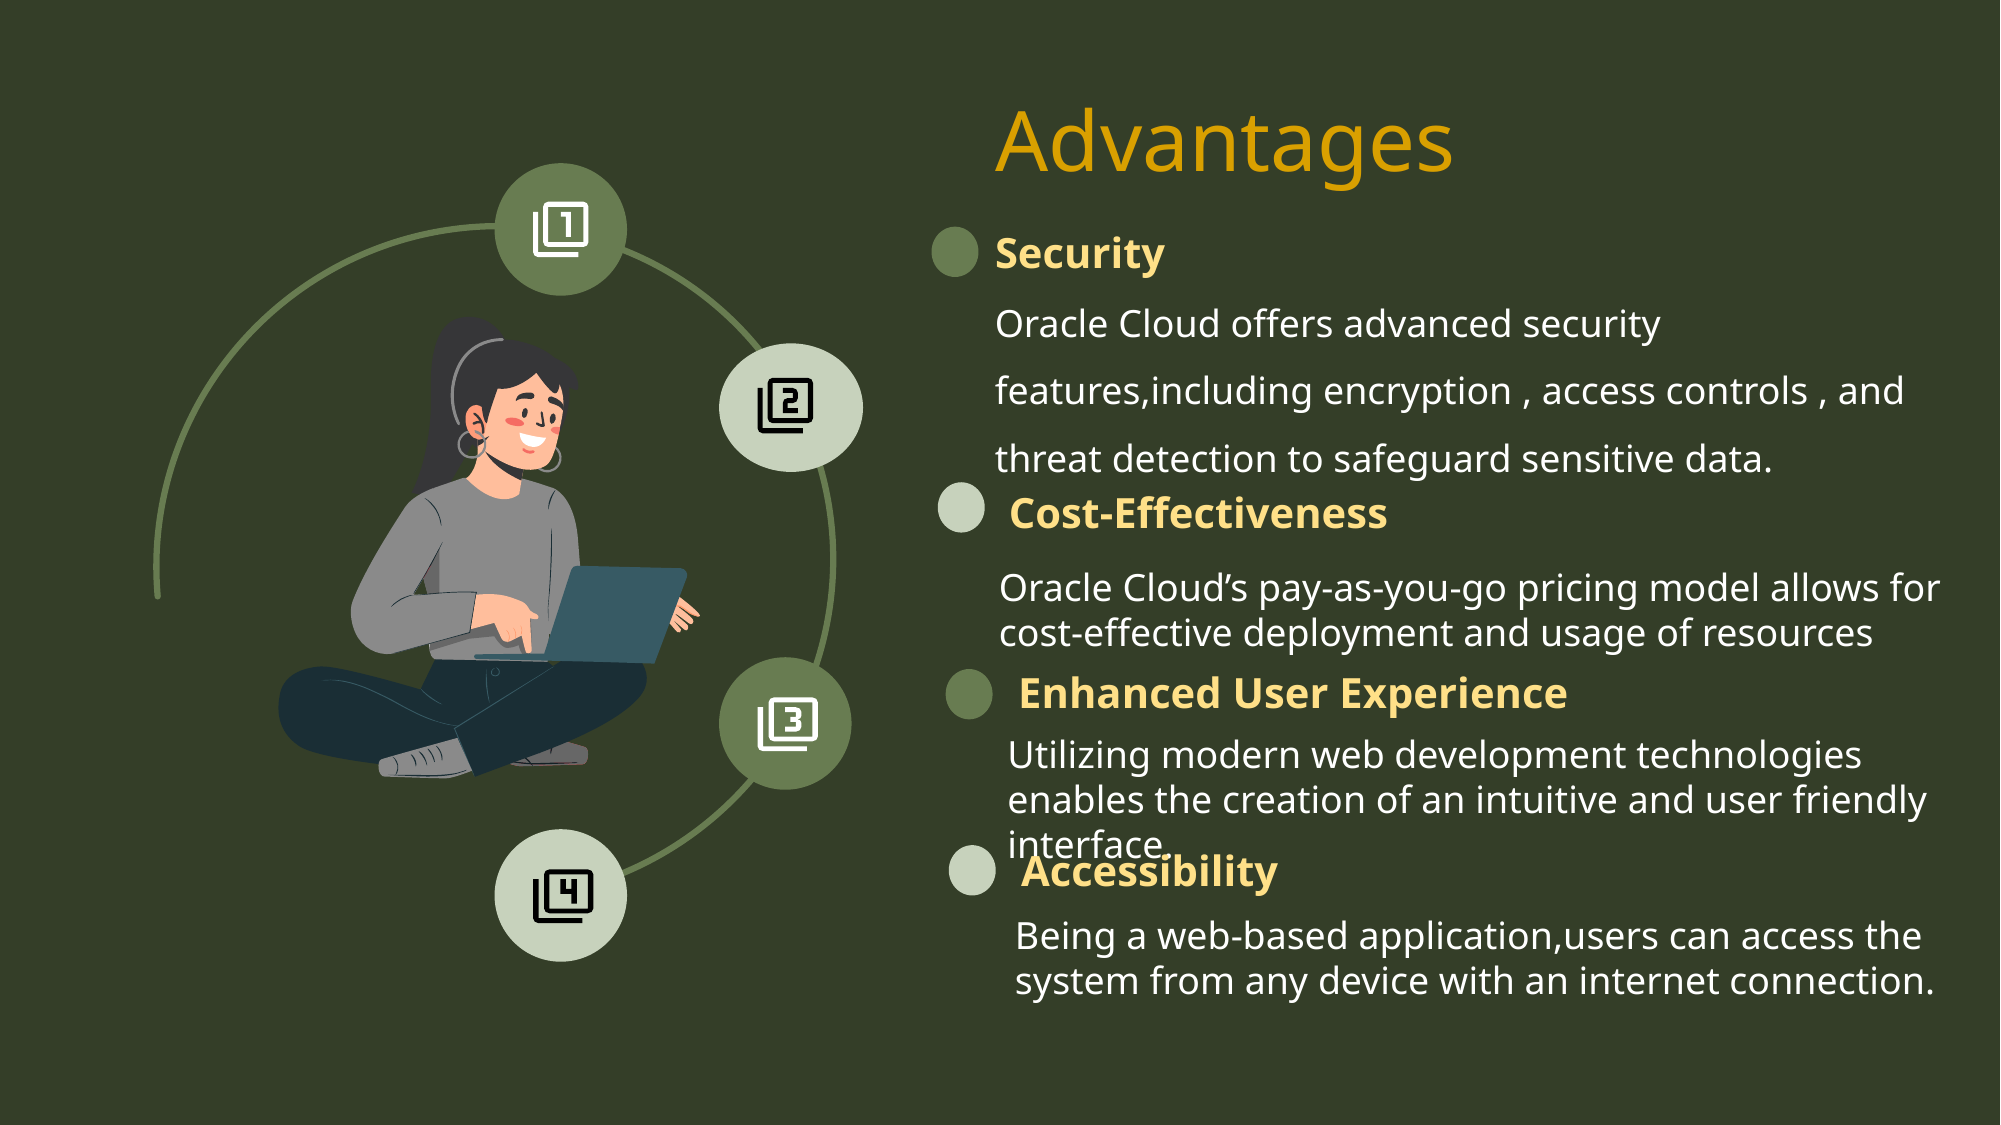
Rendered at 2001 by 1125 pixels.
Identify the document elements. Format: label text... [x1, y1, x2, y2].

text_box [767, 377, 814, 424]
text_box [276, 312, 704, 779]
text_box [493, 162, 629, 297]
text_box [936, 481, 986, 534]
text_box [493, 828, 629, 963]
text_box Oracle Cloud offers advanced security features,including encryption , access controls , and threat detection to safeguard sensitive data. [994, 277, 1930, 525]
text_box [543, 201, 589, 247]
text_box [155, 225, 834, 873]
text_box [757, 387, 803, 434]
text_box [533, 211, 579, 258]
text_box [533, 879, 583, 924]
text_box [718, 342, 865, 473]
text_box [757, 707, 807, 752]
text_box Cost-Effectiveness [1008, 486, 1776, 537]
text_box Security [994, 226, 1763, 277]
text_box Accessibility [1021, 845, 1789, 896]
text_box [947, 844, 997, 897]
text_box [944, 667, 994, 721]
text_box [544, 869, 594, 914]
text_box Being a web-based application,users can access the system from any device with an internet connection. [1000, 904, 2000, 1010]
text_box [768, 697, 818, 742]
text_box [930, 225, 980, 279]
text_box Oracle Cloud’s pay-as-you-go pricing model allows for cost-effective deployment and usage of resources [984, 556, 1984, 662]
text_box Enhanced User Experience [1018, 666, 1786, 717]
text_box Utilizing modern web development technologies enables the creation of an intuitive and user friendly interface. [992, 723, 1993, 874]
text_box Advantages [995, 96, 1814, 189]
text_box [718, 656, 853, 791]
